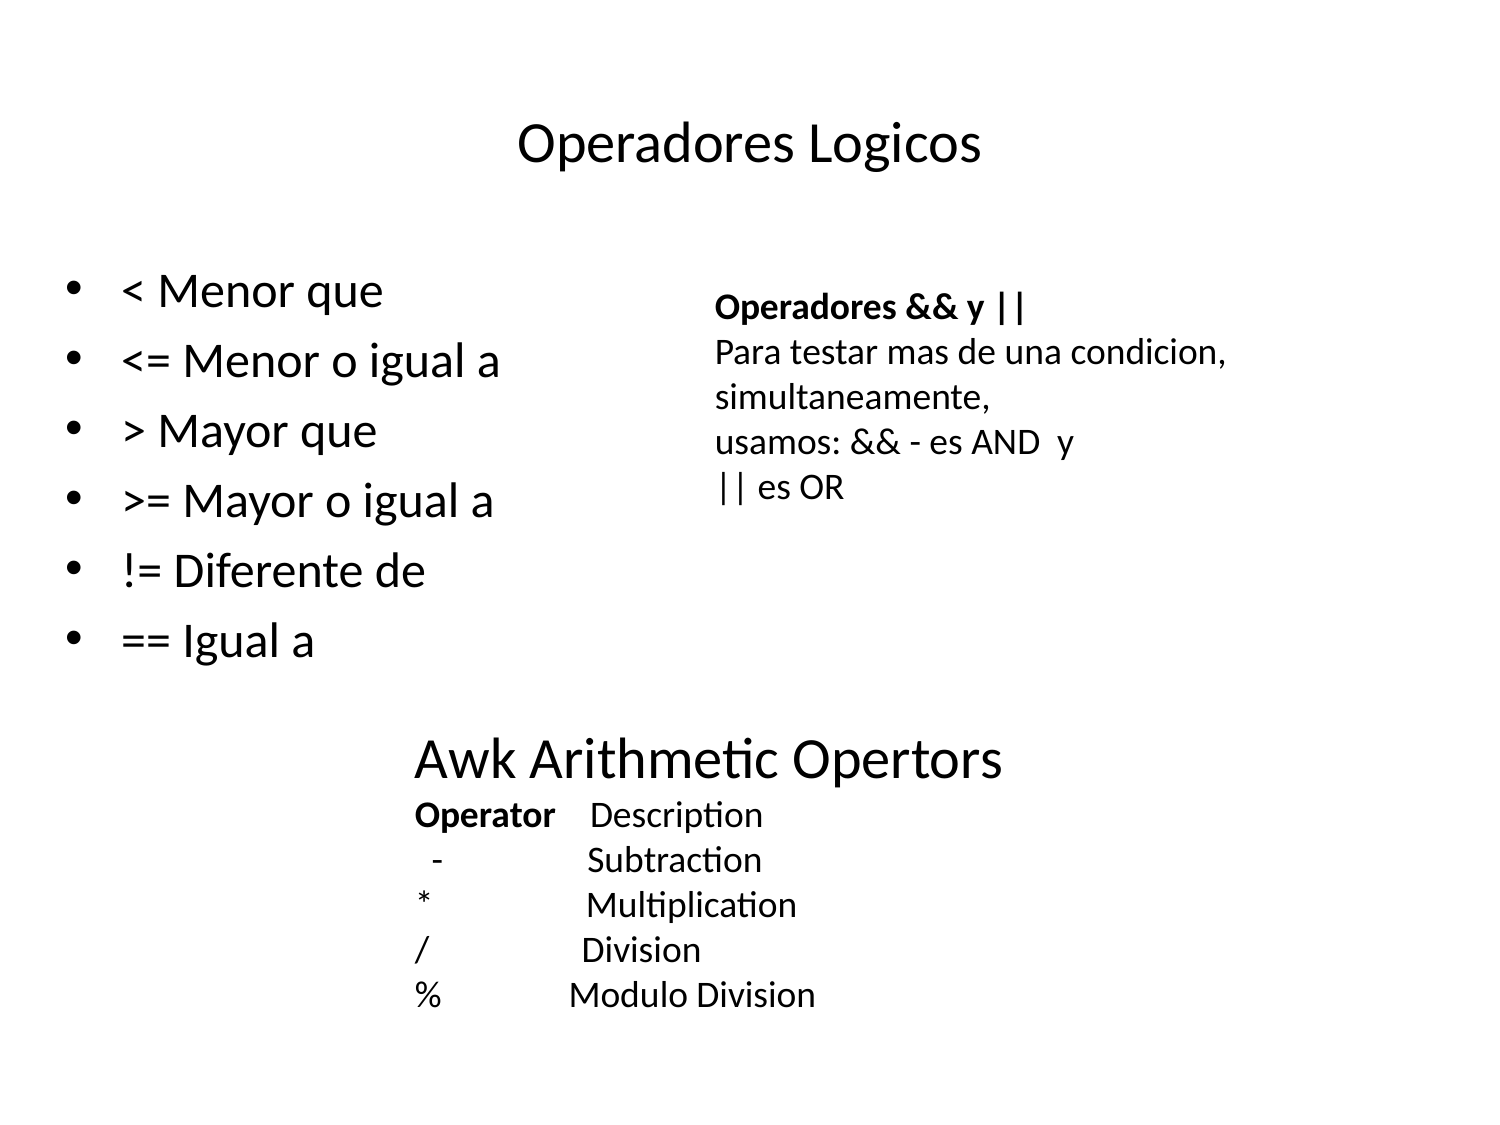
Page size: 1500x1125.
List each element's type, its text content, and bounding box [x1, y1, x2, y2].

text_box Awk Arithmetic Opertors Operator Description - Subtraction * Multiplication / Division % Modulo Division [399, 712, 1100, 1068]
text_box Operadores && y || Para testar mas de una condicion, simultaneamente, usamos: && - es AND y || es OR [699, 274, 1500, 515]
list < Menor que <= Menor o igual a > Mayor que >= Mayor o igual a != Diferente de == Igual a [50, 249, 700, 763]
title Operadores Logicos [75, 45, 1425, 233]
